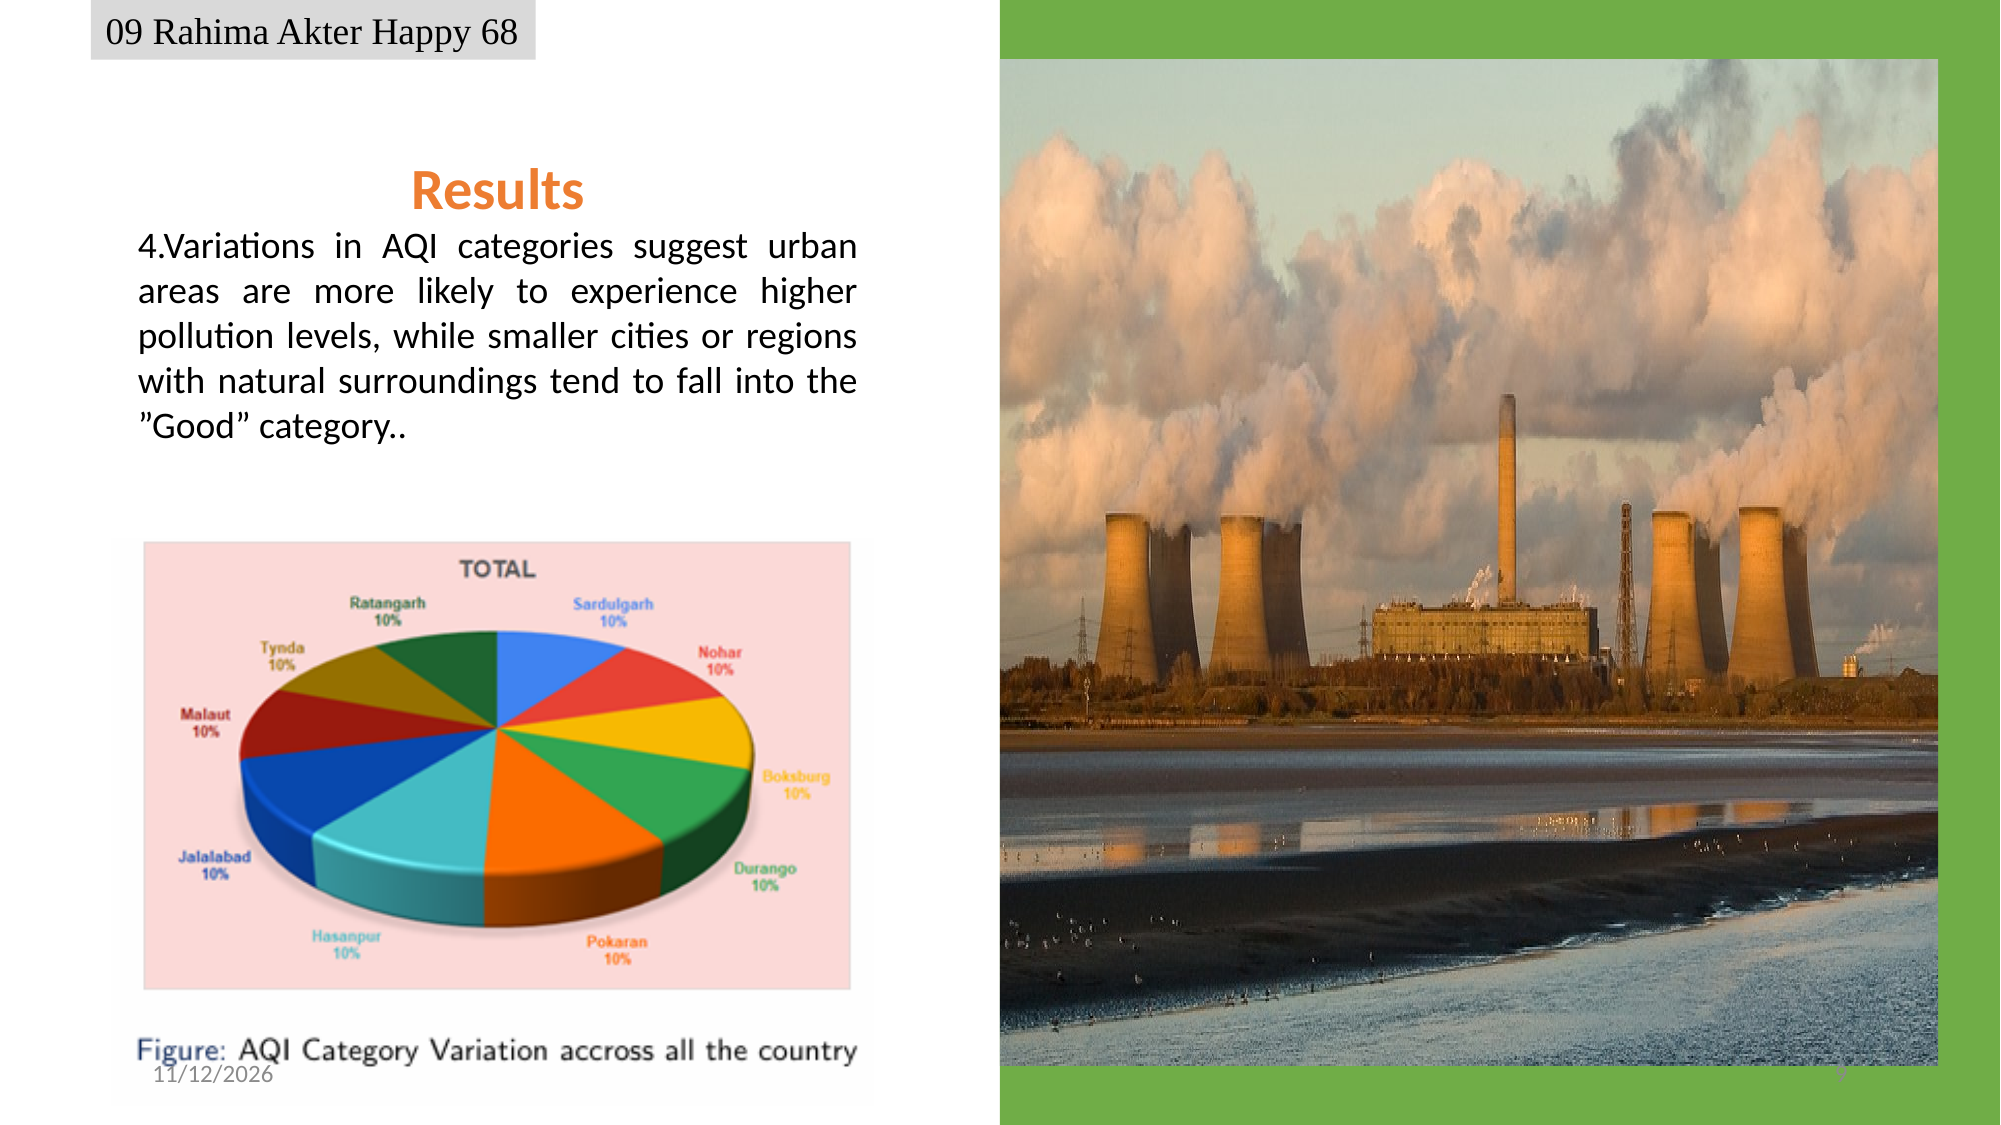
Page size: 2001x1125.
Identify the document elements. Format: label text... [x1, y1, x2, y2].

slide_number 9 [1412, 1042, 1863, 1103]
picture [111, 538, 874, 1106]
text_box [999, 58, 1939, 1067]
text_box Results 4.Variations in AQI categories suggest urban areas are more likely to experience higher pollution levels, while smaller cities or regions with natural surroundings tend to fall into the ”Good” category.. [123, 144, 874, 454]
text_box [999, 0, 2000, 1125]
